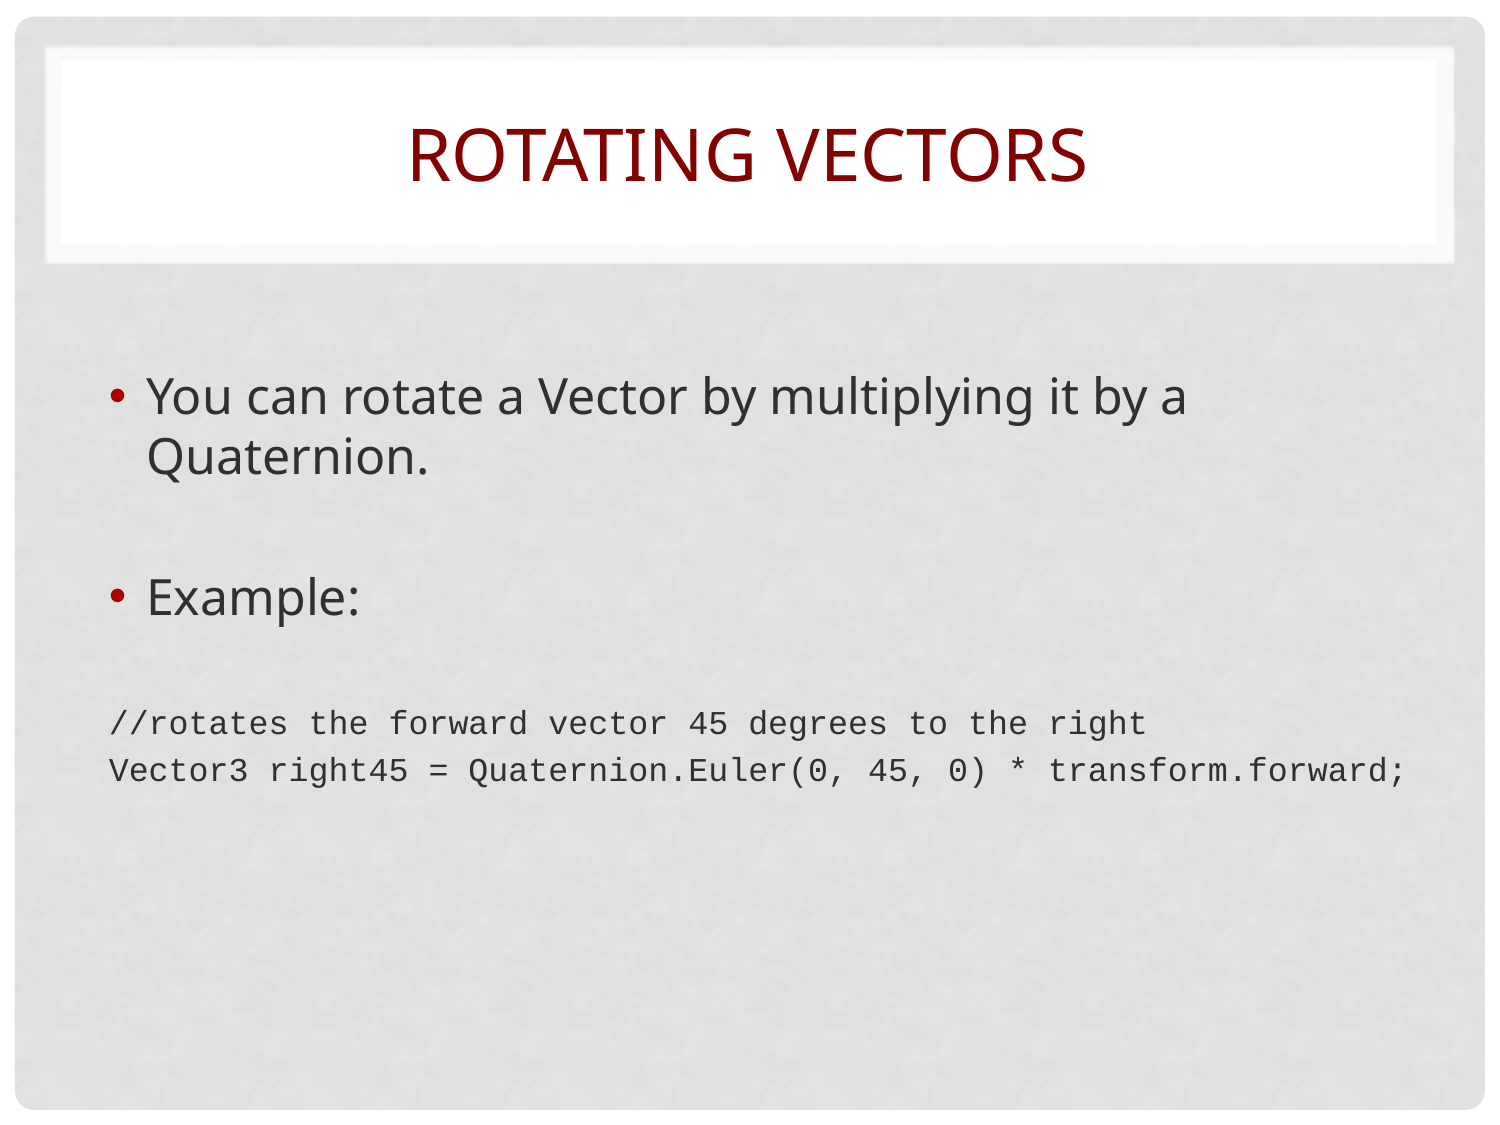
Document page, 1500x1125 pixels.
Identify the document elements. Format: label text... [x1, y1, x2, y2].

list You can rotate a Vector by multiplying it by a Quaternion. Example: //rotates the forward vector 45 degrees to the right Vector3 right45 = Quaternion.Euler(0, 45, 0) * transform.forward; [75, 287, 1463, 1075]
title Rotating Vectors [69, 66, 1425, 238]
